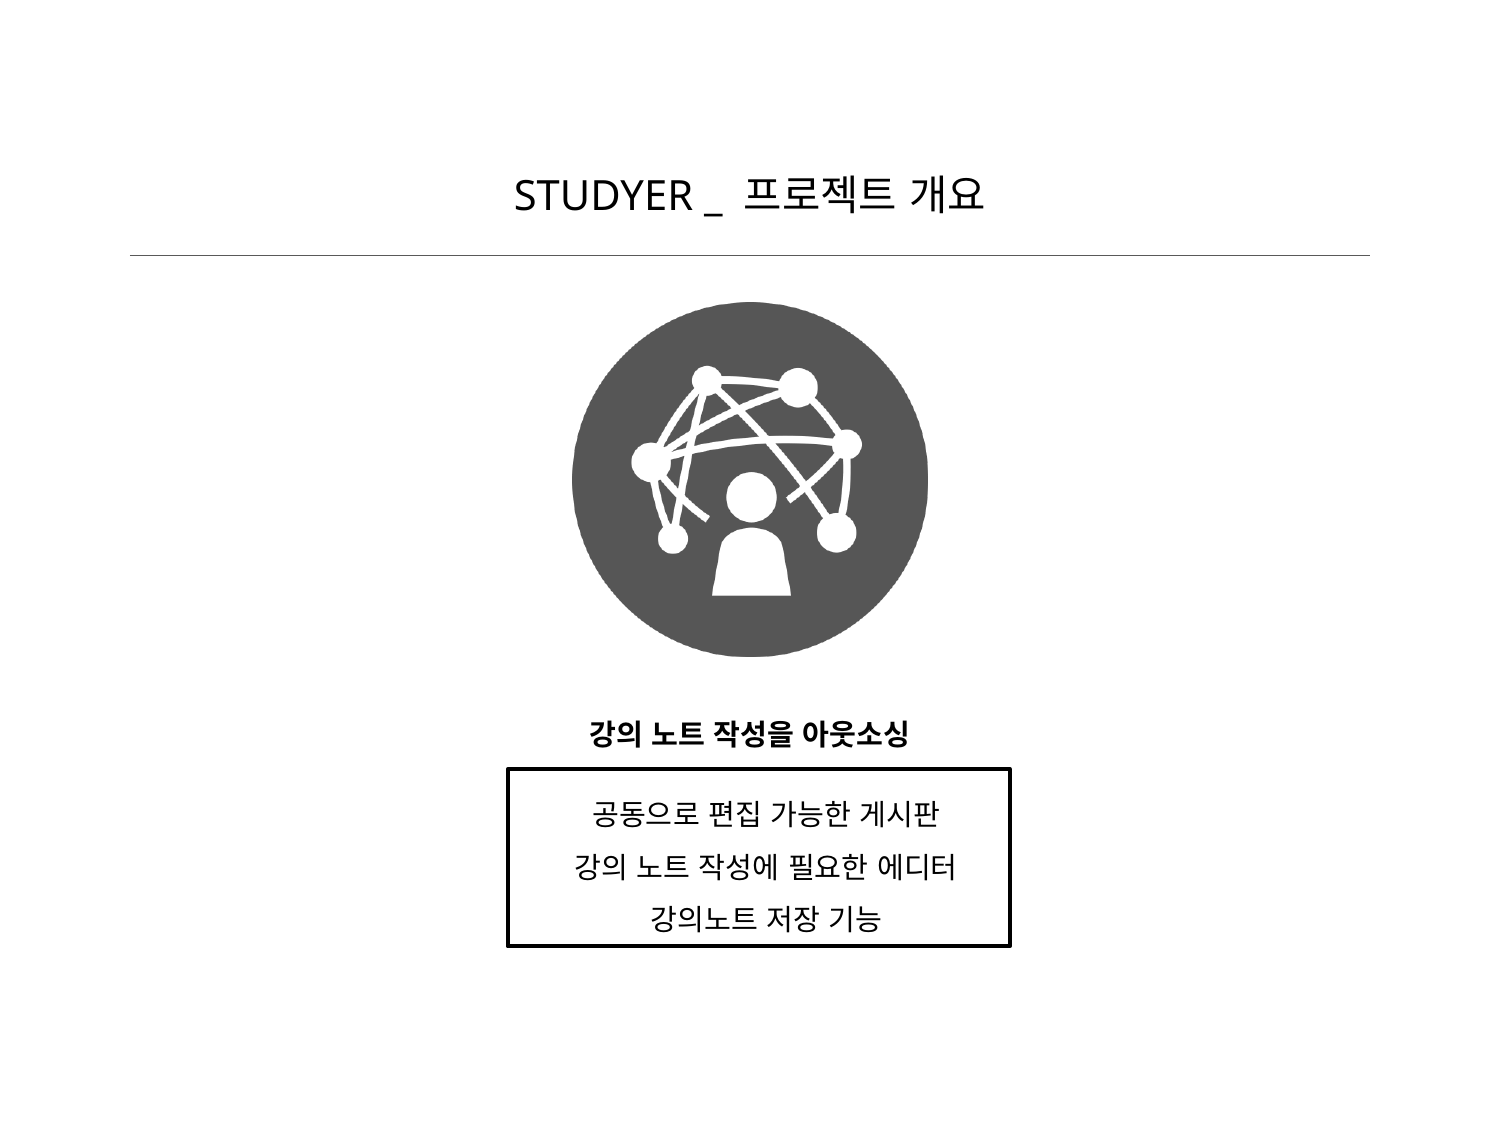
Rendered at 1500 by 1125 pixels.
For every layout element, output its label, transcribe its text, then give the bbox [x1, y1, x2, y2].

text_box STUDYER _ 프로젝트 개요 [346, 147, 1154, 240]
text_box 강의 노트 작성을 아웃소싱 [556, 702, 944, 765]
picture [572, 302, 928, 658]
text_box 공동으로 편집 가능한 게시판 강의 노트 작성에 필요한 에디터 강의노트 저장 기능 [506, 767, 1012, 948]
